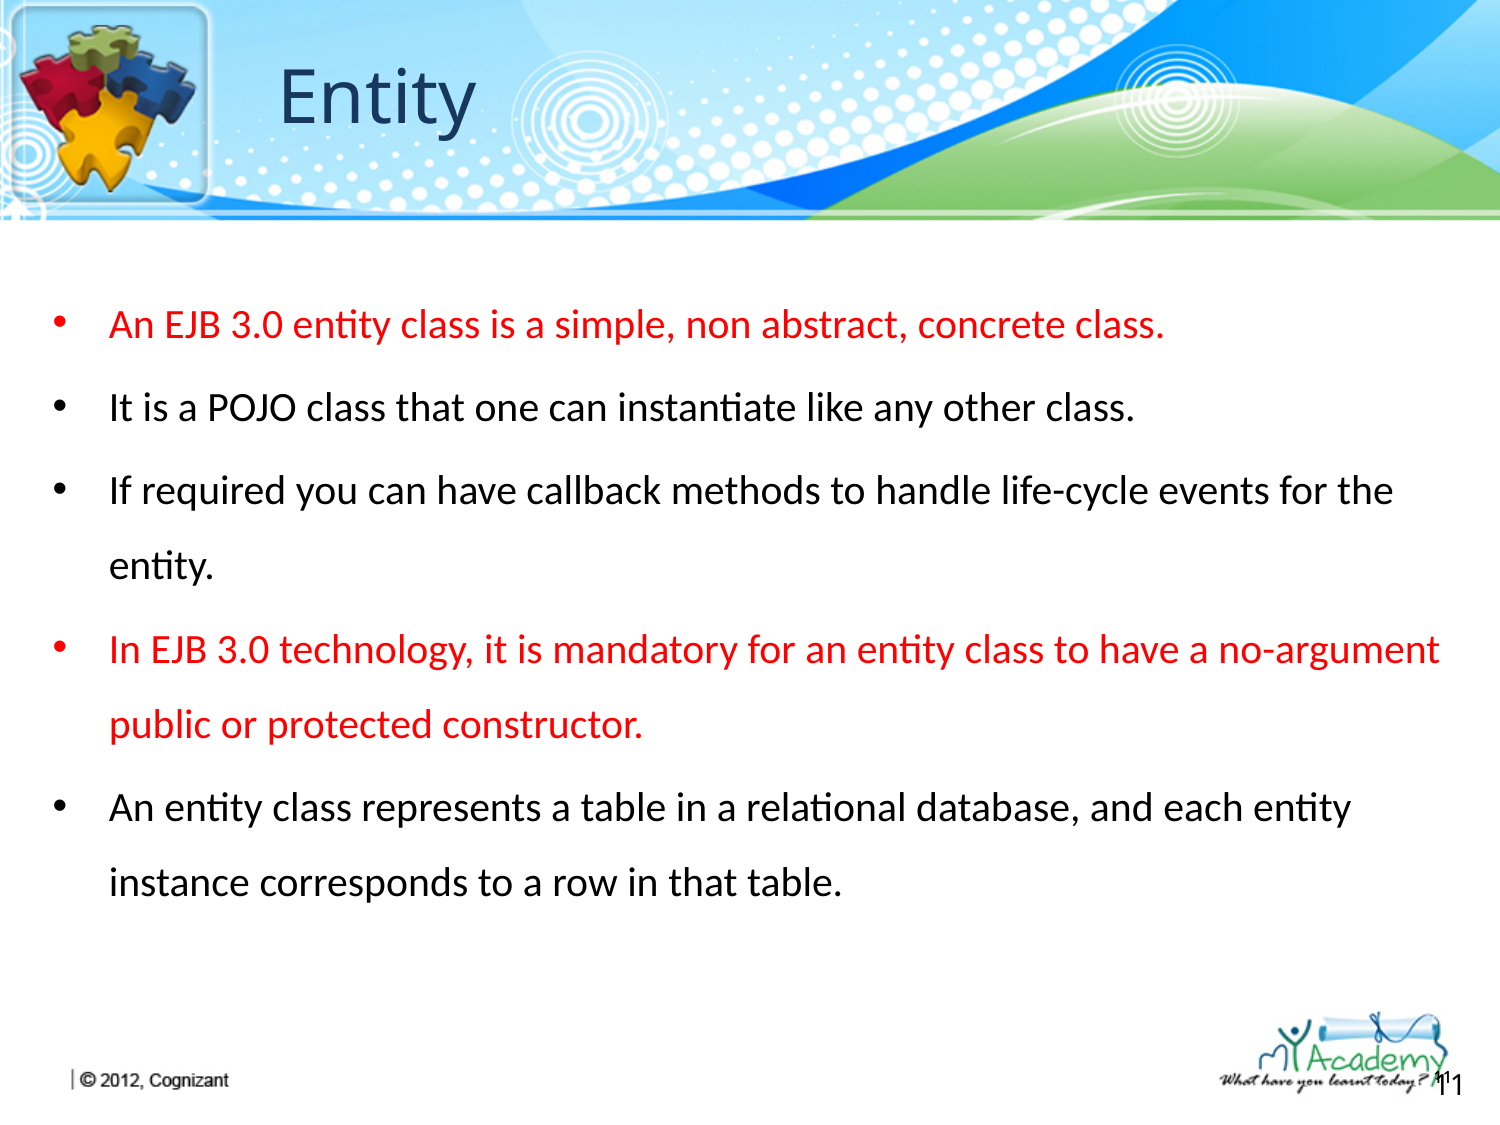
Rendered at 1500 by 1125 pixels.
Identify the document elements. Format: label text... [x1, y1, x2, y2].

text_box 11 [1418, 1059, 1492, 1112]
title Entity [262, 0, 1500, 188]
list An EJB 3.0 entity class is a simple, non abstract, concrete class. It is a POJO class that one can instantiate like any other class. If required you can have callback methods to handle life-cycle events for the entity. In EJB 3.0 technology, it is mandatory for an entity class to have a no-argument public or protected constructor. An entity class represents a table in a relational database, and each entity instance corresponds to a row in that table. [37, 263, 1463, 1076]
picture [0, 0, 1500, 1125]
